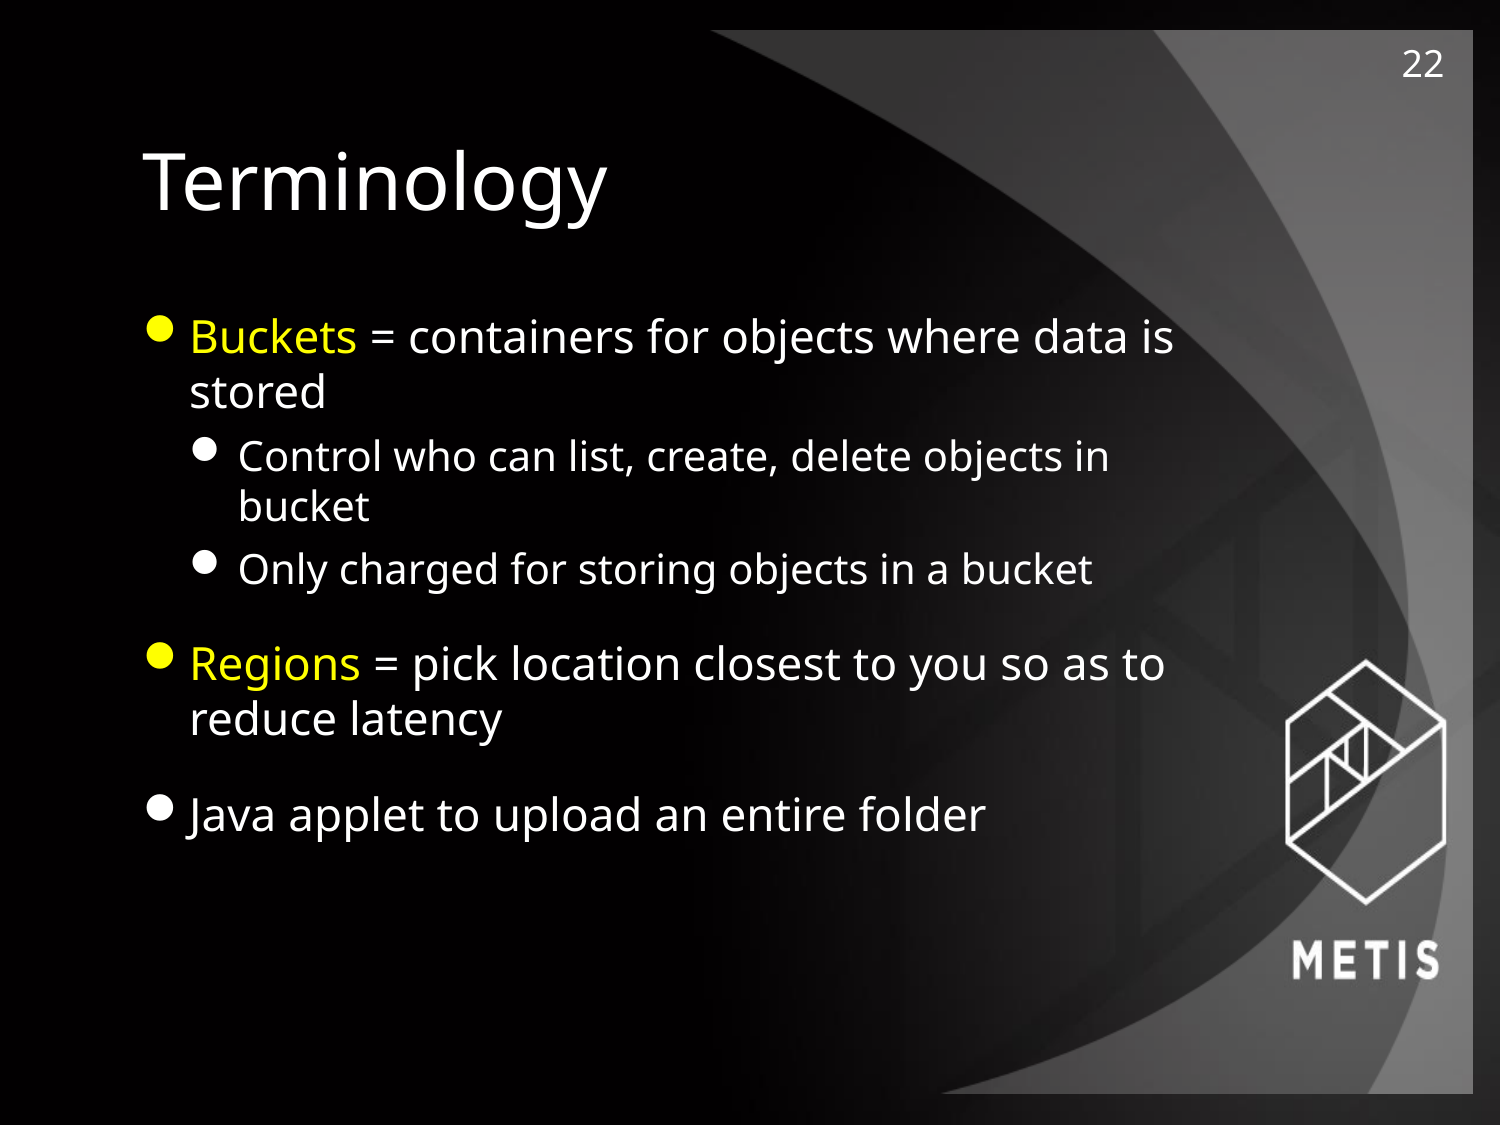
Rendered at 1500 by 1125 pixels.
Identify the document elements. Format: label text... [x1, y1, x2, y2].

title Terminology [127, 62, 1372, 234]
list Buckets = containers for objects where data is stored Control who can list, create, delete objects in bucket Only charged for storing objects in a bucket Regions = pick location closest to you so as to reduce latency Java applet to upload an entire folder [127, 299, 1247, 991]
picture [0, 0, 1500, 1125]
slide_number 22 [1378, 36, 1460, 96]
